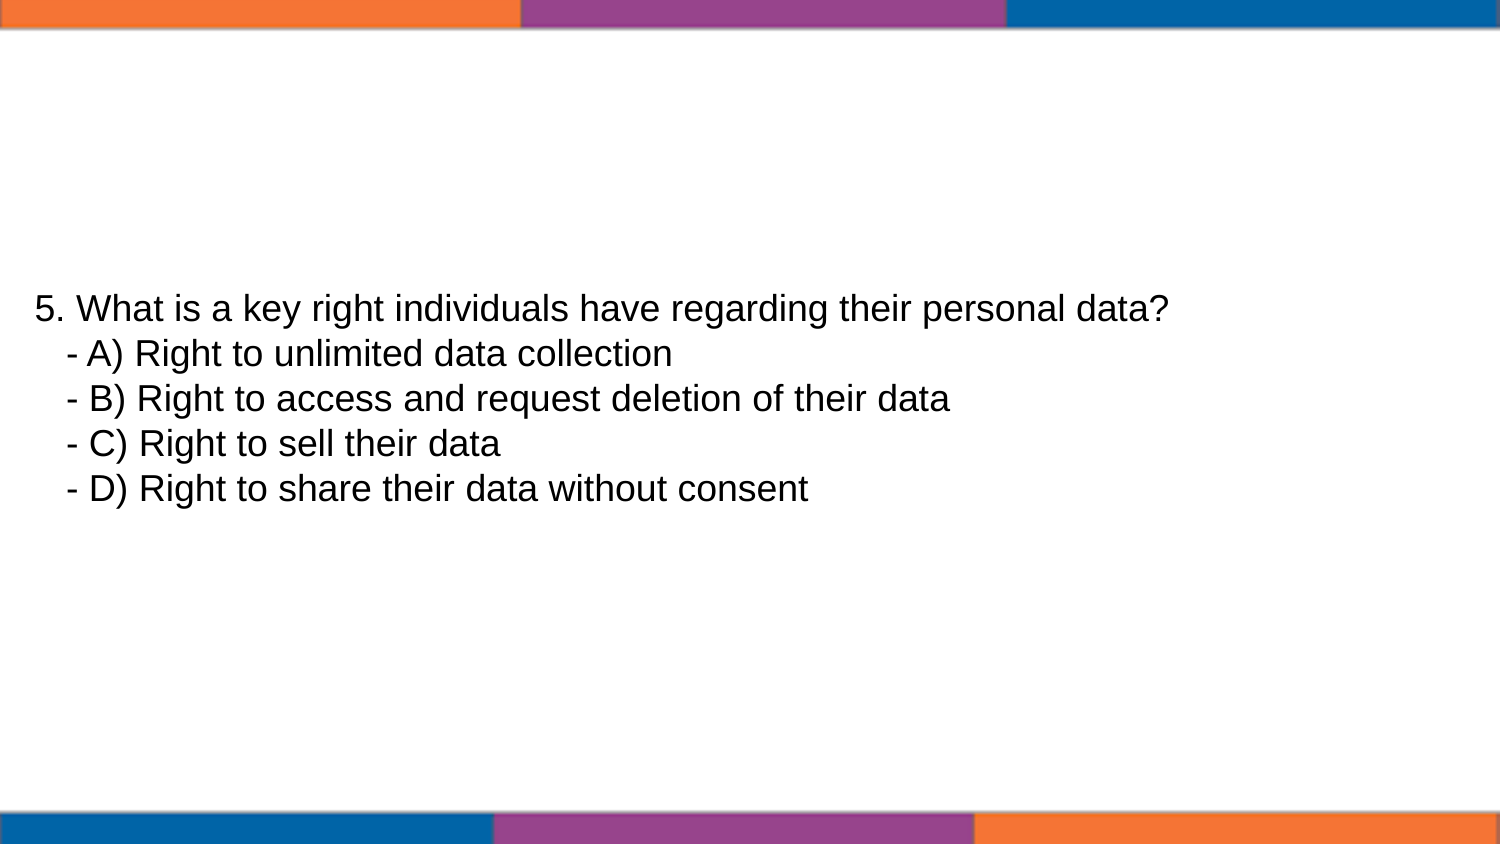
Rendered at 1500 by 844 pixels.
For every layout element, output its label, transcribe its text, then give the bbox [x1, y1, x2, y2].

picture [0, 0, 1500, 844]
text_box 5. What is a key right individuals have regarding their personal data? - A) Right to unlimited data collection - B) Right to access and request deletion of their data - C) Right to sell their data - D) Right to share their data without consent [19, 268, 1488, 808]
